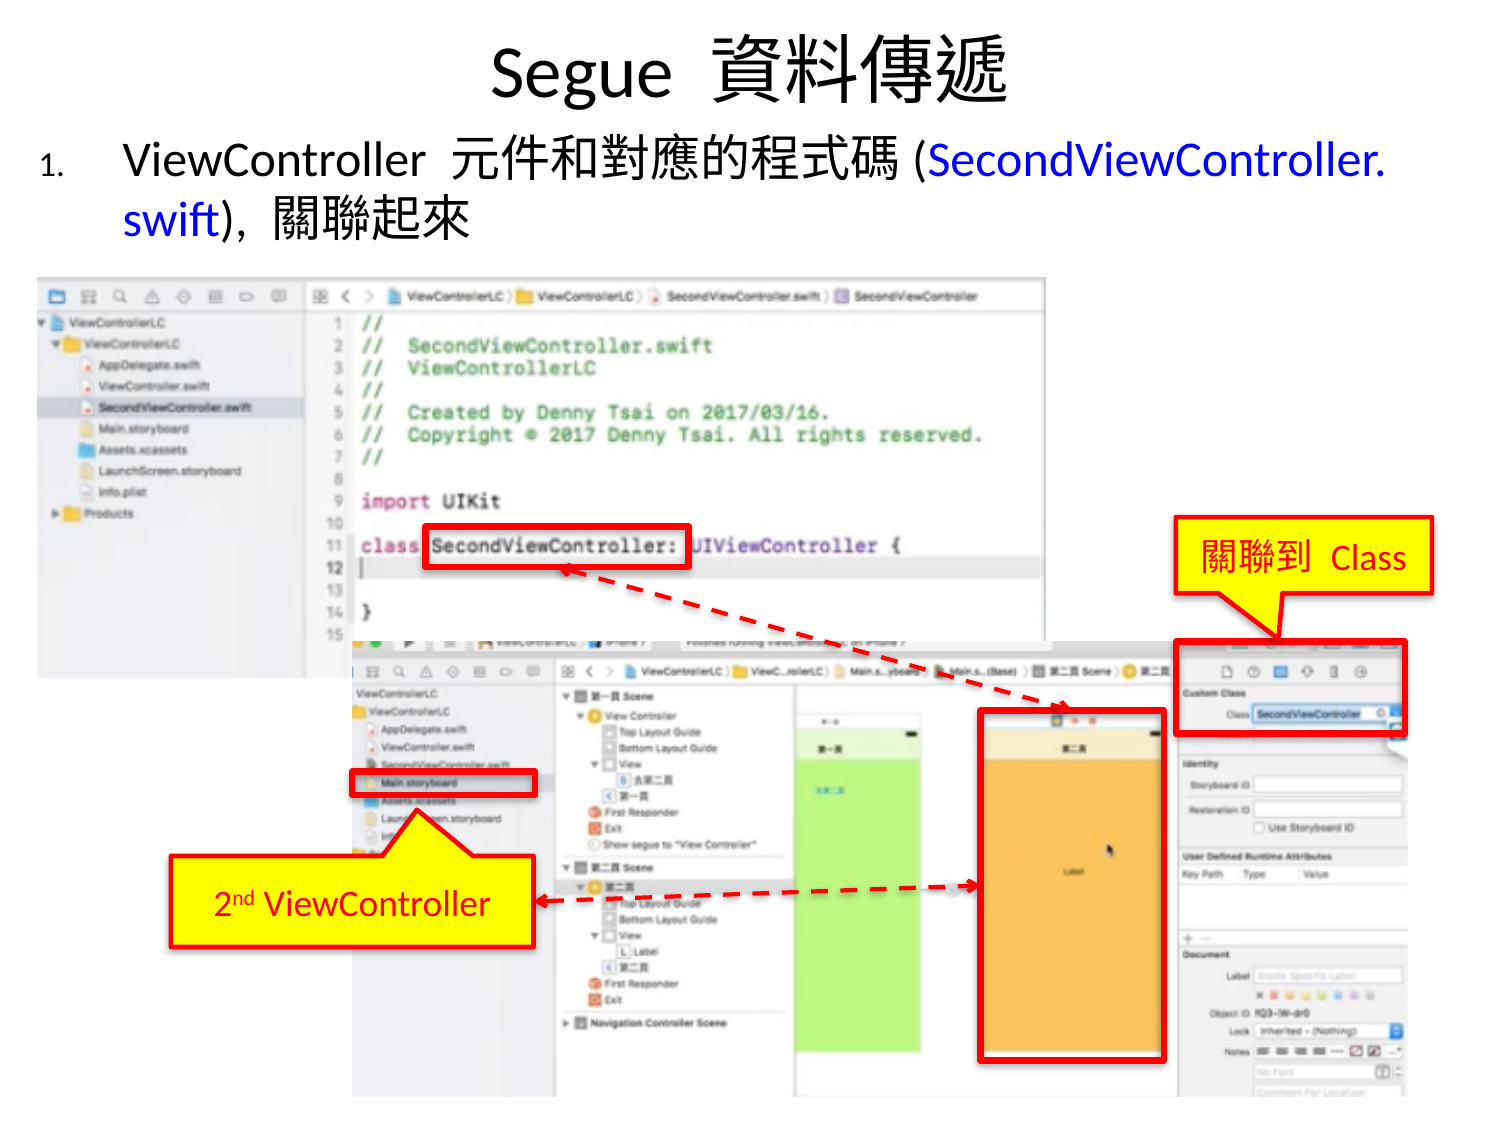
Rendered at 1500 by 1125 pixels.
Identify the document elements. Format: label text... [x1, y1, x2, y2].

text_box 關聯到 Class [1175, 516, 1433, 640]
list ViewController 元件和對應的程式碼(SecondViewController. swift), 關聯起來 [23, 118, 1500, 265]
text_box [533, 885, 981, 902]
title Segue 資料傳遞 [0, 0, 1500, 137]
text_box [556, 566, 1073, 711]
picture [37, 277, 1409, 1097]
text_box 2nd ViewController [170, 855, 346, 948]
